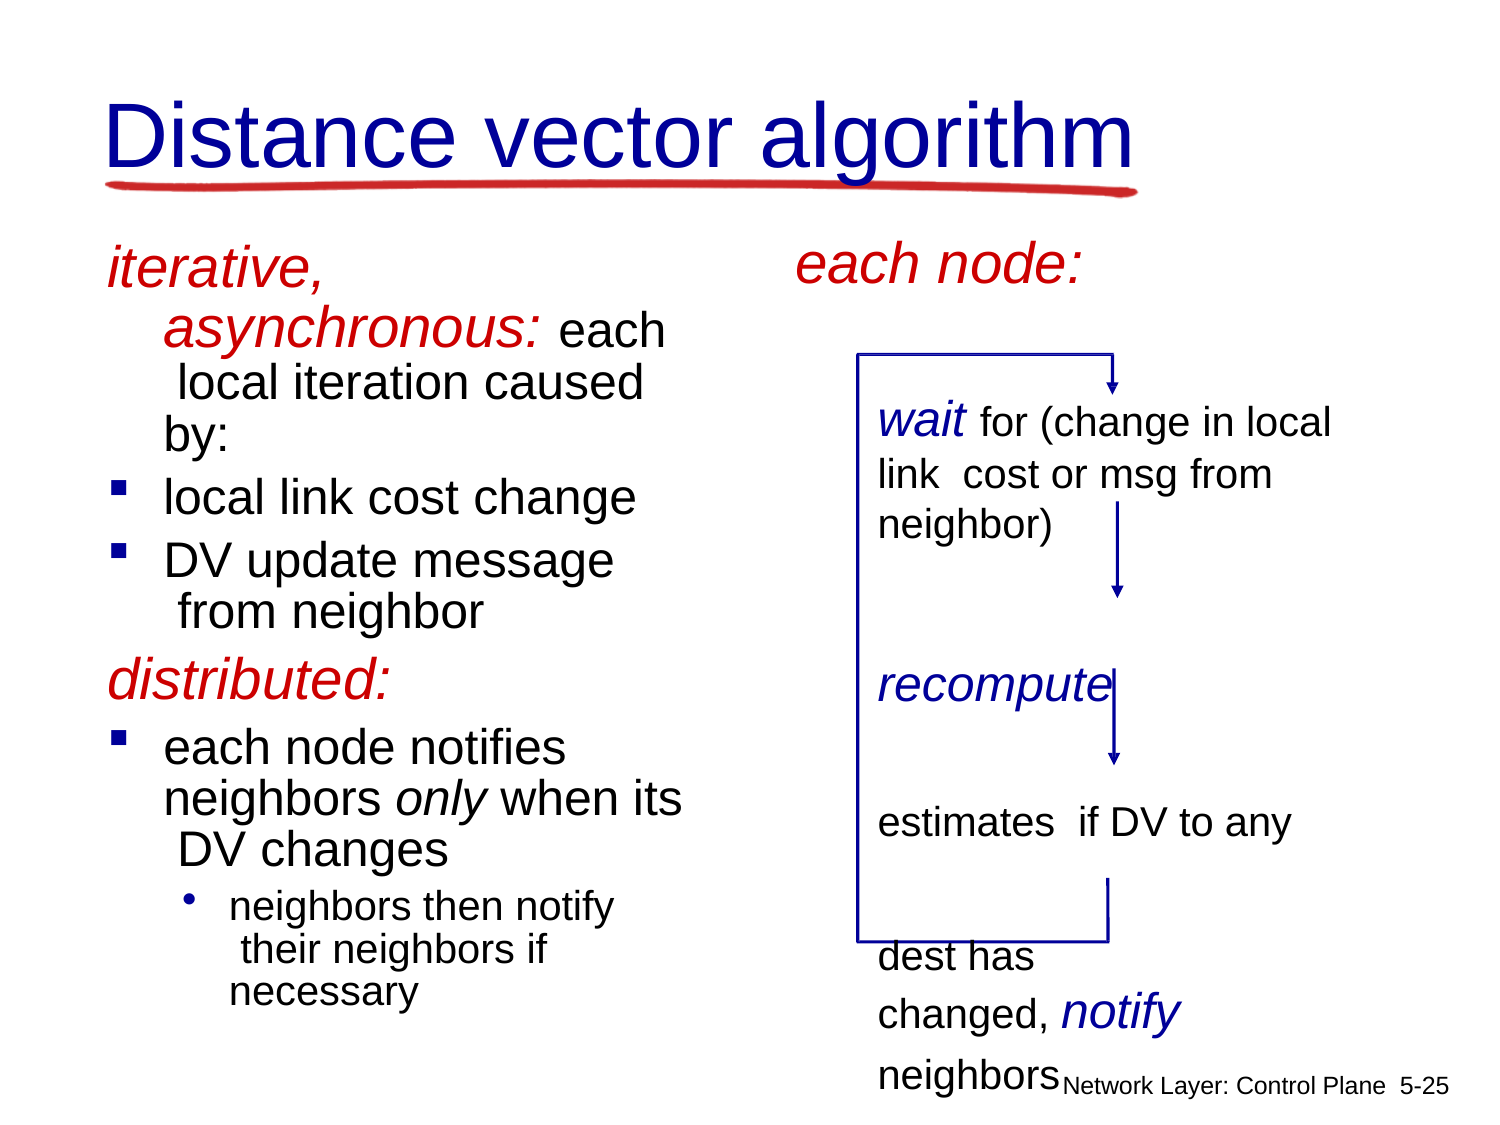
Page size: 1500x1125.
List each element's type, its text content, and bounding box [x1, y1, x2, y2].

text_box each node: wait for (change in local link cost or msg from neighbor) recompute estimates if DV to any dest has changed, notify neighbors [793, 223, 1406, 1099]
text_box iterative, asynchronous: each local iteration caused by: local link cost change DV update message from neighbor distributed: each node notifies neighbors only when its DV changes neighbors then notify their neighbors if necessary [105, 264, 689, 1014]
slide_number Network Layer: Control Plane 5-20 [1060, 1069, 1457, 1125]
title Distance vector algorithm [100, 73, 1139, 264]
